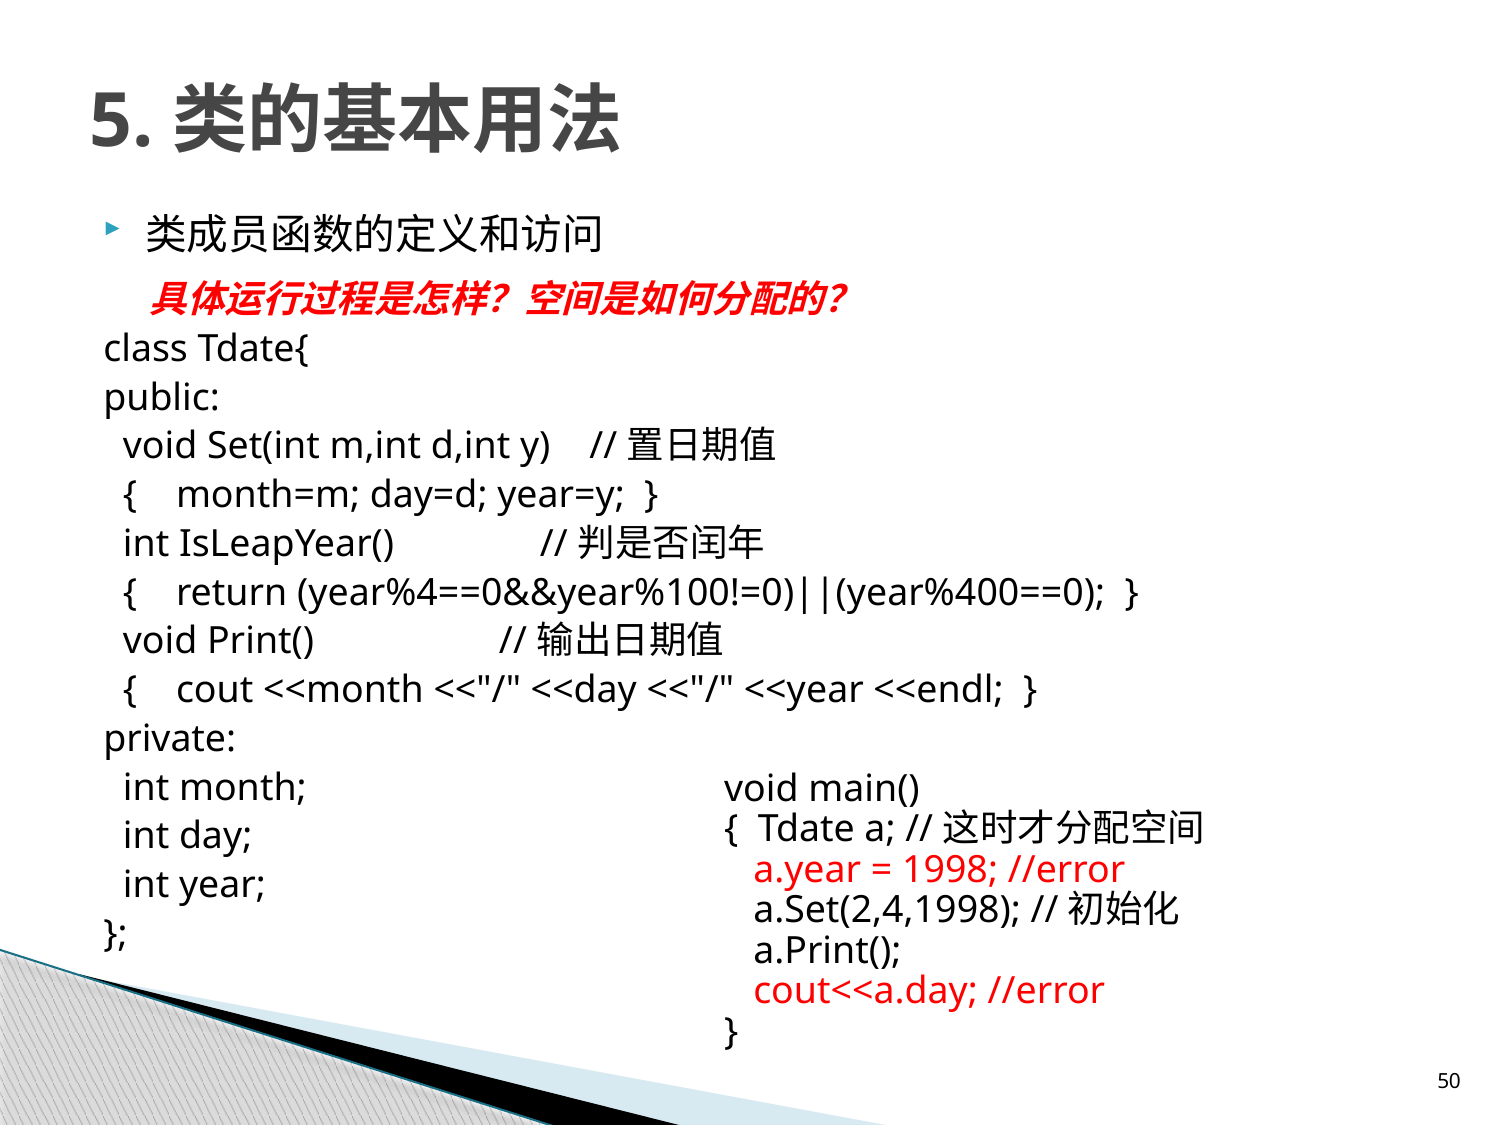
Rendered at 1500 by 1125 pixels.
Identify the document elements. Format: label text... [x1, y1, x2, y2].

footer 50 [1089, 1042, 1476, 1103]
list 类成员函数的定义和访问 具体运行过程是怎样？空间是如何分配的？ class Tdate{ public: void Set(int m,int d,int y) //置日期值 { month=m; day=d; year=y; } int IsLeapYear() //判是否闰年 { return (year%4==0&&year%100!=0)||(year%400==0); } void Print() //输出日期值 { cout <<month <<"/" <<day <<"/" <<year <<endl; } private: int month; int day; int year; }; [70, 187, 1196, 927]
text_box void main() { Tdate a; //这时才分配空间 a.year = 1998; //error a.Set(2,4,1998); //初始化 a.Print(); cout<<a.day; //error } [691, 761, 1372, 1060]
title 5.类的基本用法 [75, 45, 1425, 188]
